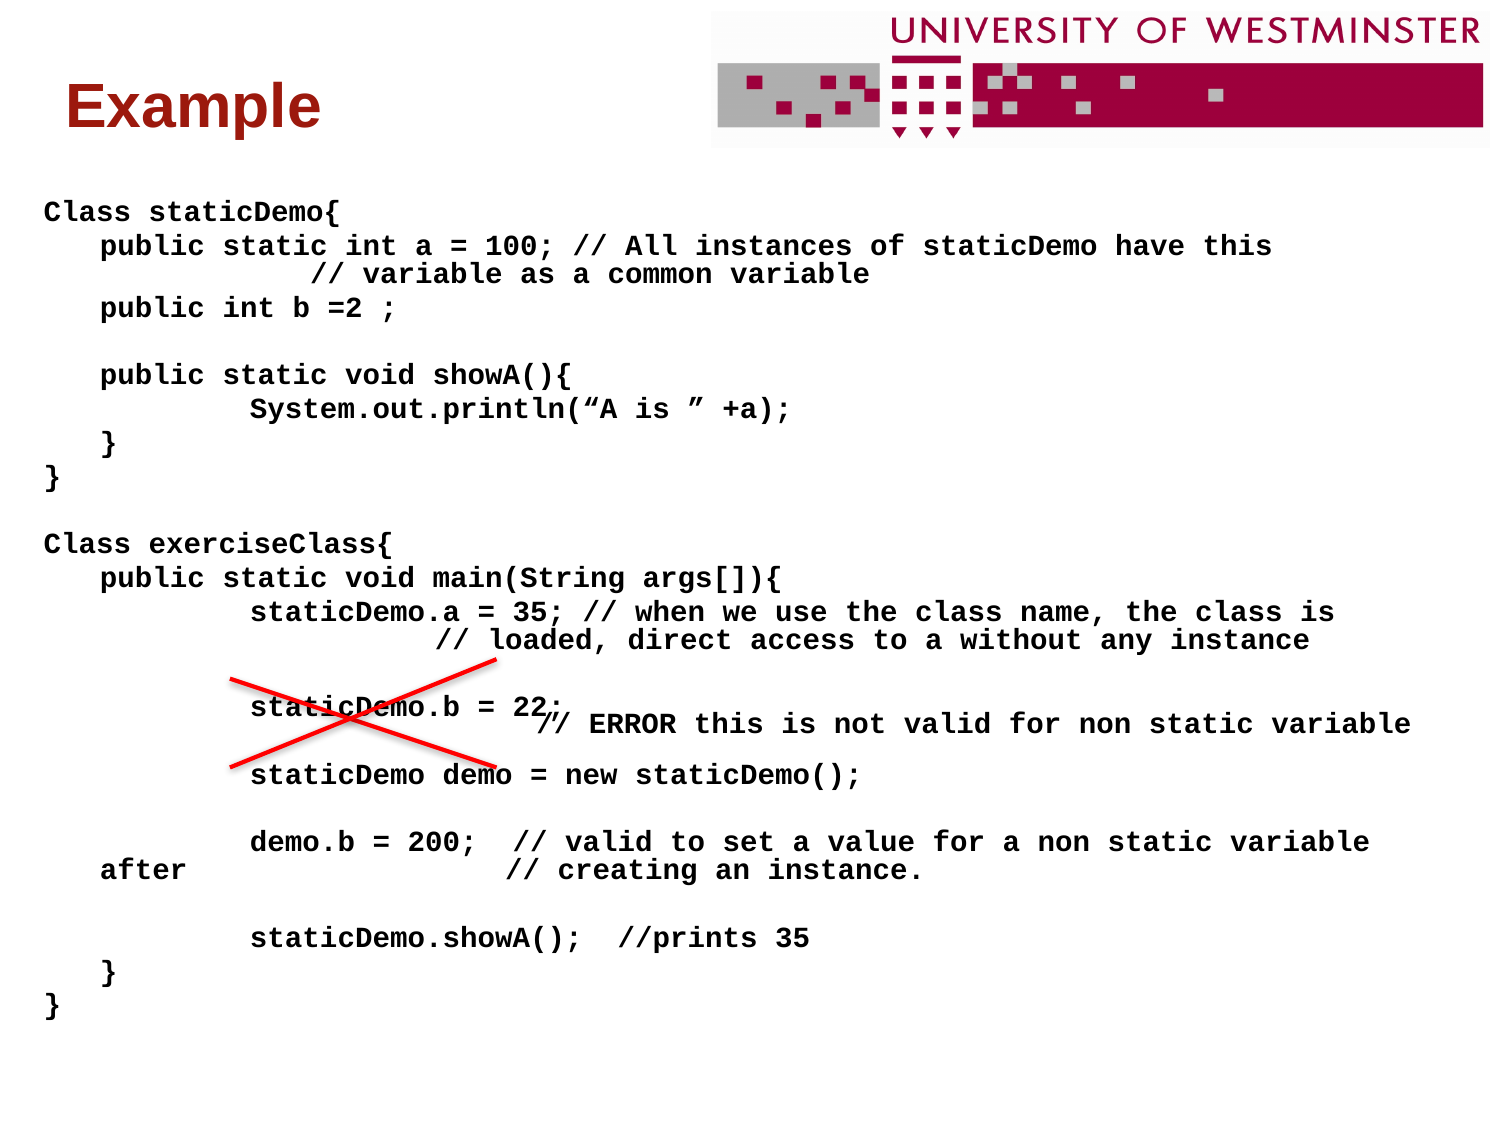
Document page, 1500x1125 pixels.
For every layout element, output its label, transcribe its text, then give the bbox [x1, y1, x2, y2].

picture [711, 11, 1490, 148]
list Class staticDemo{ public static int a = 100; // All instances of staticDemo have this // variable as a common variable public int b =2 ; public static void showA(){ System.out.println(“A is ” +a); } } Class exerciseClass{ public static void main(String args[]){ staticDemo.a = 35; // when we use the class name, the class is // loaded, direct access to a without any instance staticDemo.b = 22; staticDemo demo = new staticDemo(); demo.b = 200; // valid to set a value for a non static variable after // creating an instance. staticDemo.showA(); //prints 35 } } [28, 191, 1467, 1030]
text_box // ERROR this is not valid for non static variable [521, 703, 1447, 783]
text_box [229, 658, 497, 768]
title Example [49, 57, 1443, 166]
